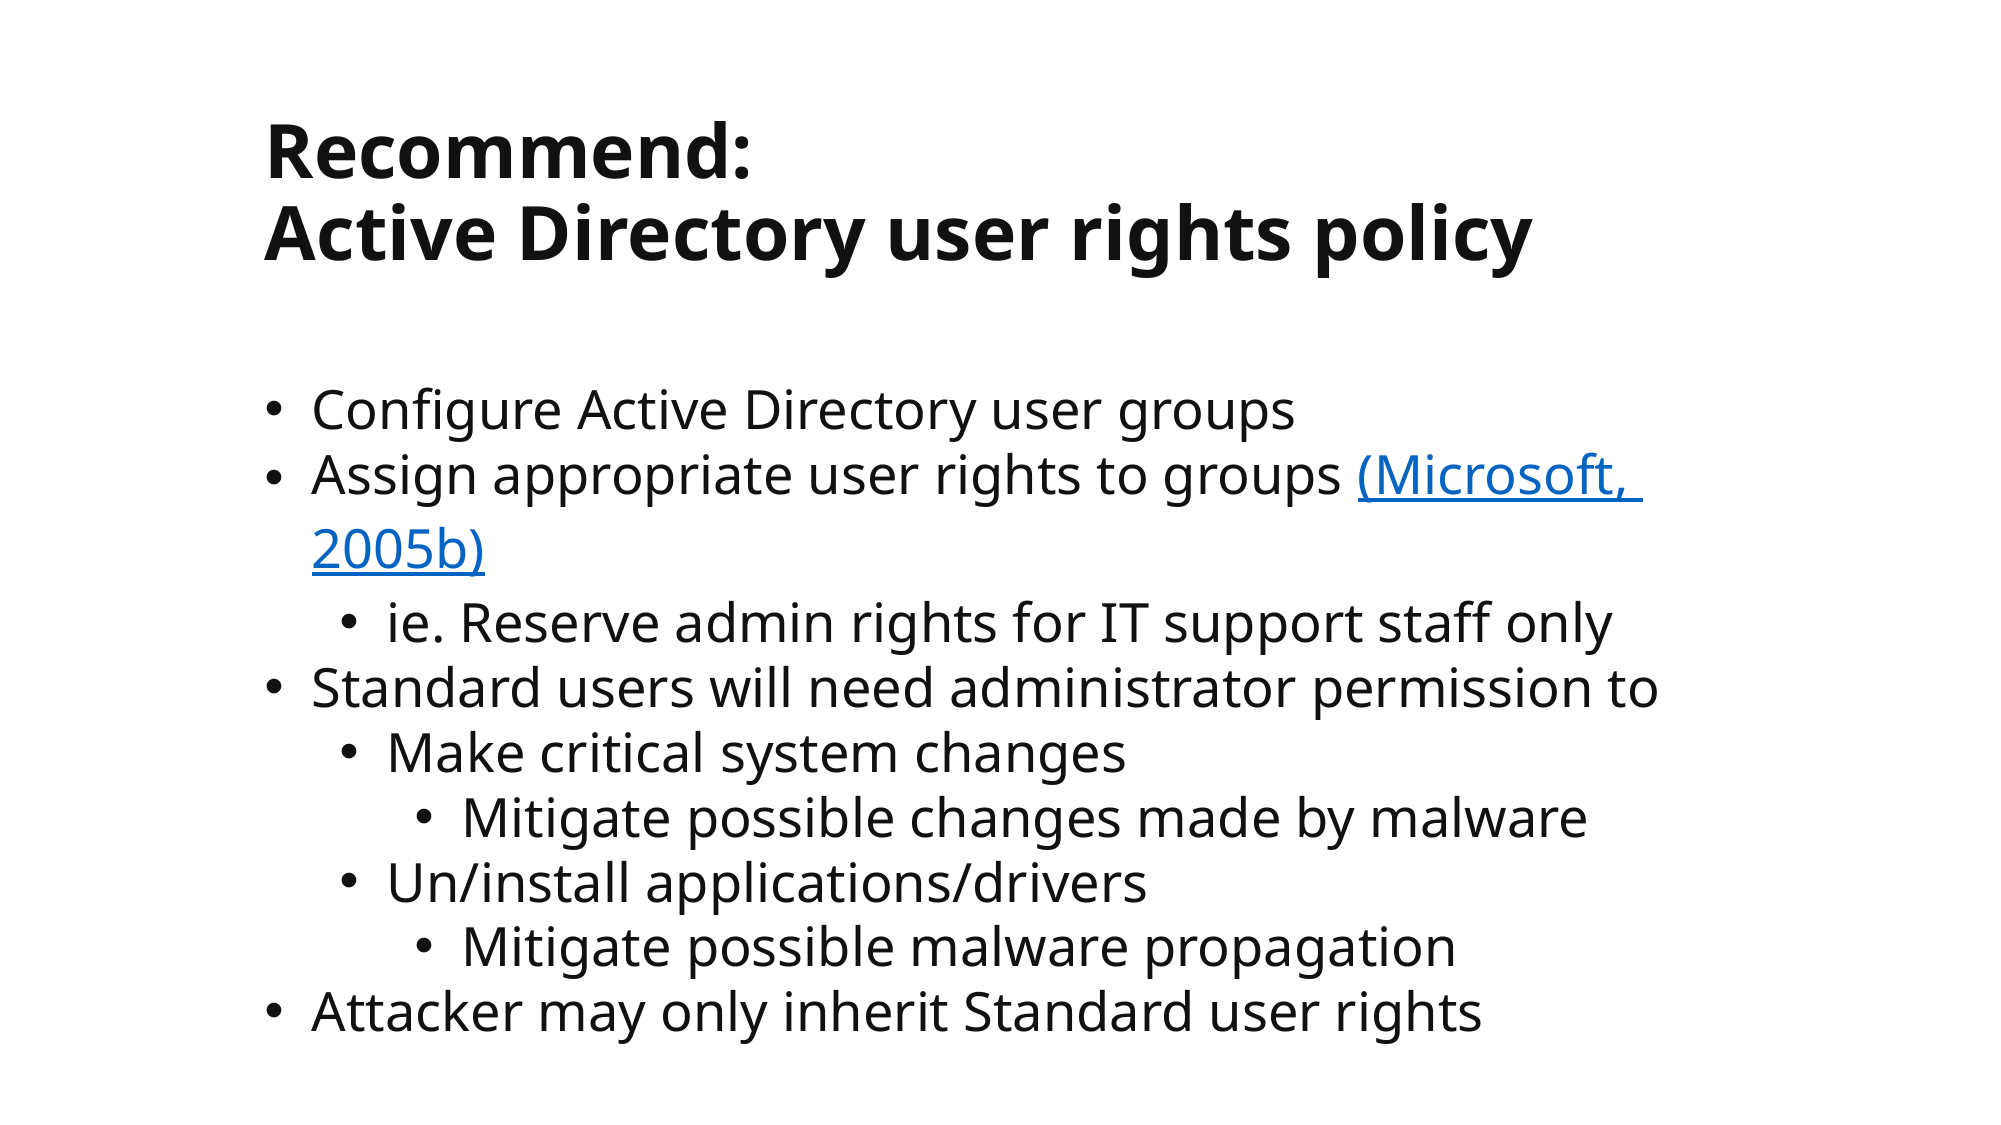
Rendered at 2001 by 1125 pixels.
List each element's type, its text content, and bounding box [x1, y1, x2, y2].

title Recommend: Active Directory user rights policy [249, 0, 1750, 284]
text_box Configure Active Directory user groups Assign appropriate user rights to groups (Microsoft, 2005b) ie. Reserve admin rights for IT support staff only Standard users will need administrator permission to Make critical system changes Mitigate possible changes made by malware Un/install applications/drivers Mitigate possible malware propagation Attacker may only inherit Standard user rights [249, 367, 1750, 1051]
